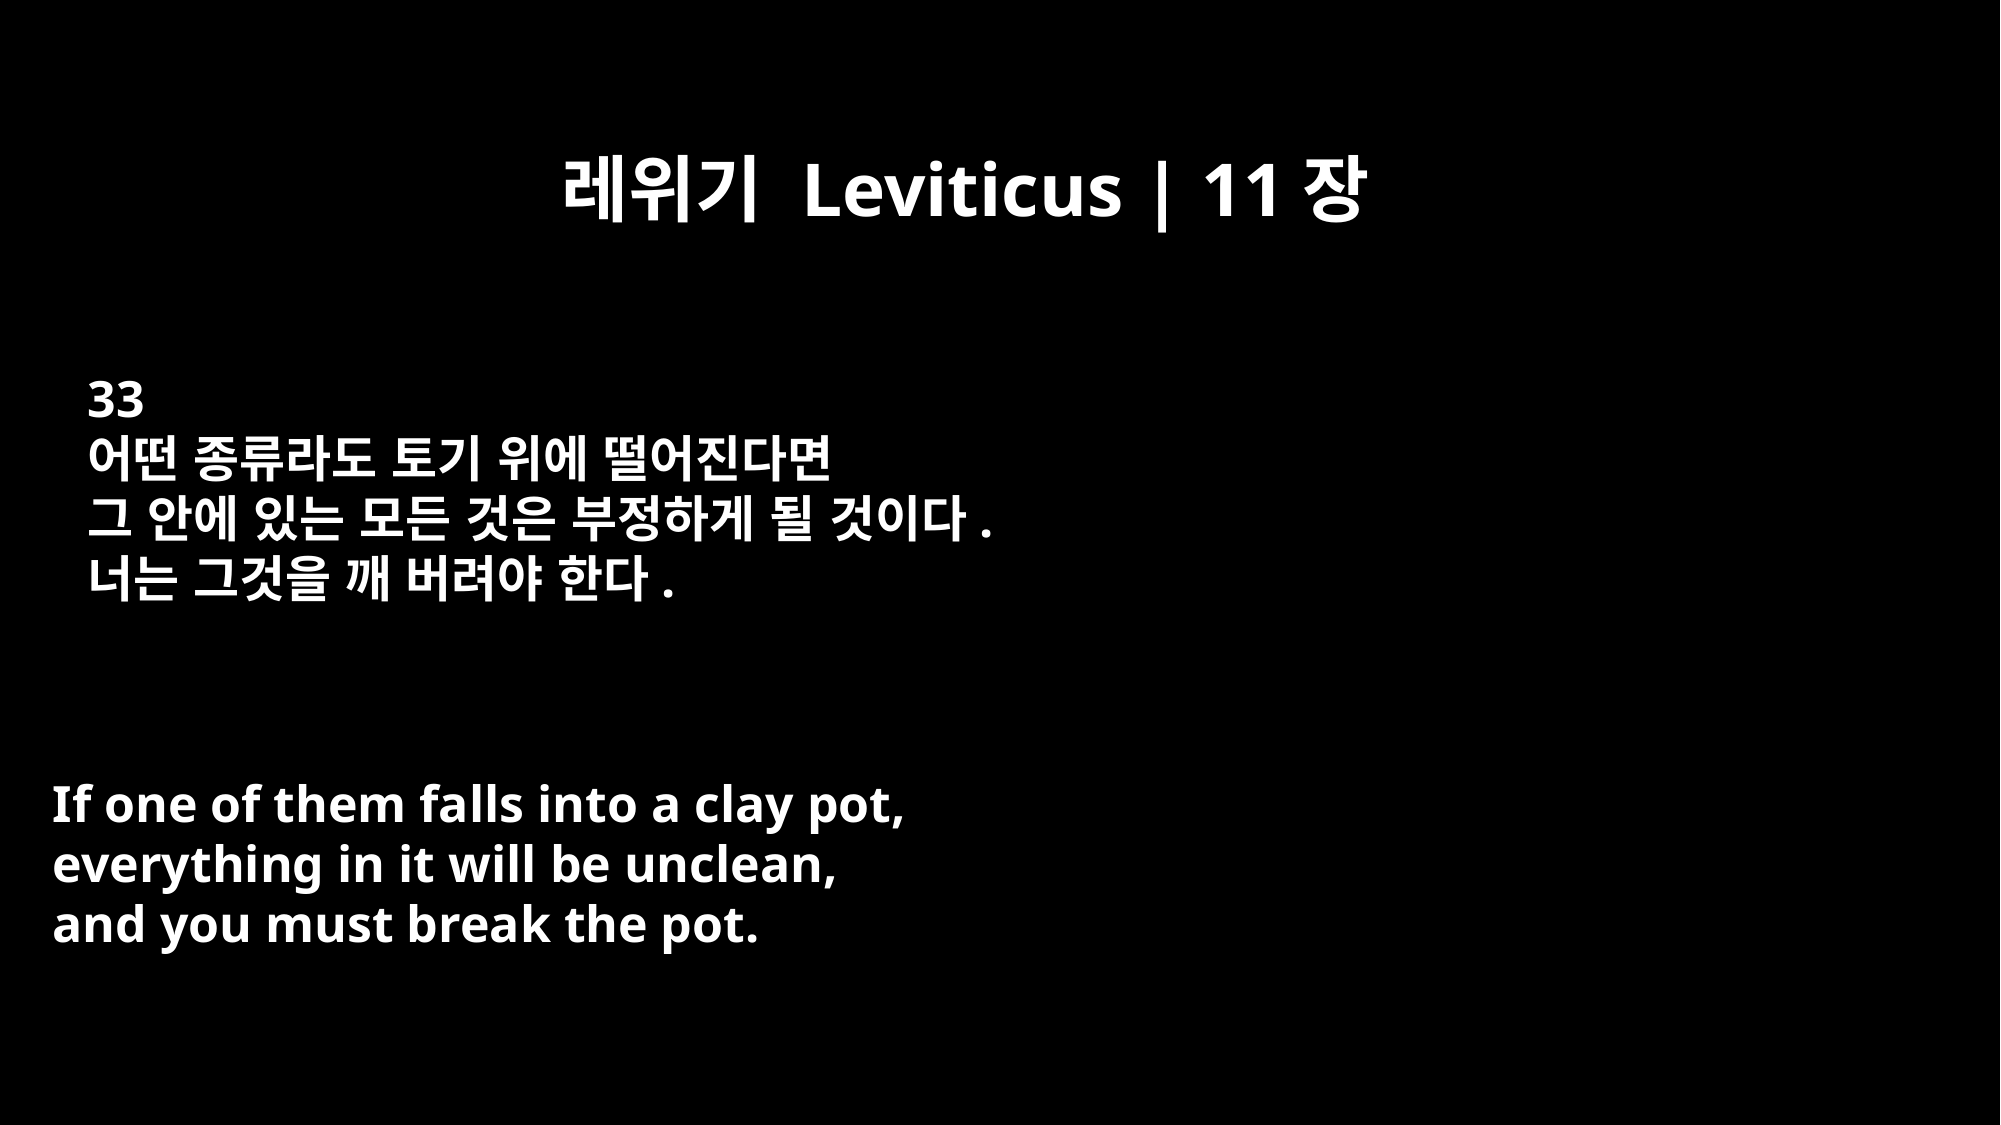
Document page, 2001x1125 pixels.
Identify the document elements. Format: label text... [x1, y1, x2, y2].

text_box 레위기 Leviticus | 11장 [546, 136, 1386, 239]
text_box If one of them falls into a clay pot, everything in it will be unclean, and you must break the pot. [38, 764, 922, 960]
text_box 33 어떤 종류라도 토기 위에 떨어진다면 그 안에 있는 모든 것은 부정하게 될 것이다. 너는 그것을 깨 버려야 한다. [72, 359, 1009, 615]
